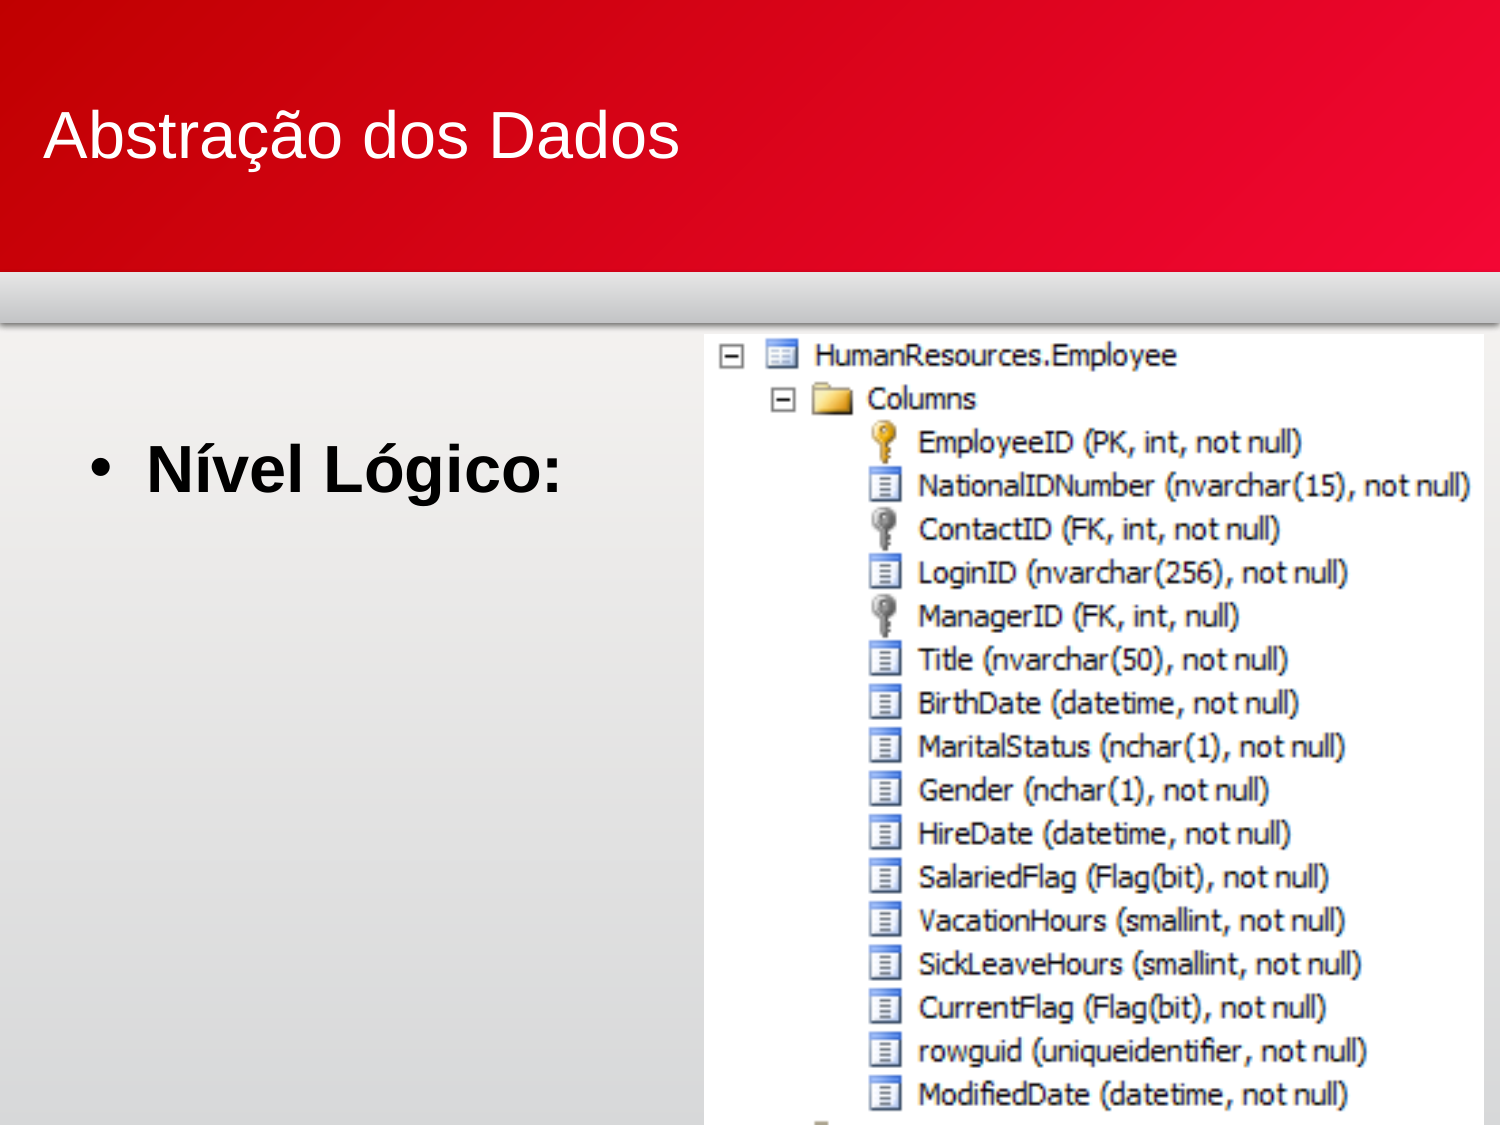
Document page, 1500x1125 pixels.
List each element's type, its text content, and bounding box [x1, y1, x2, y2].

list Nível Lógico: [75, 418, 698, 1005]
picture [703, 334, 1484, 1125]
title Abstração dos Dados [29, 84, 782, 177]
